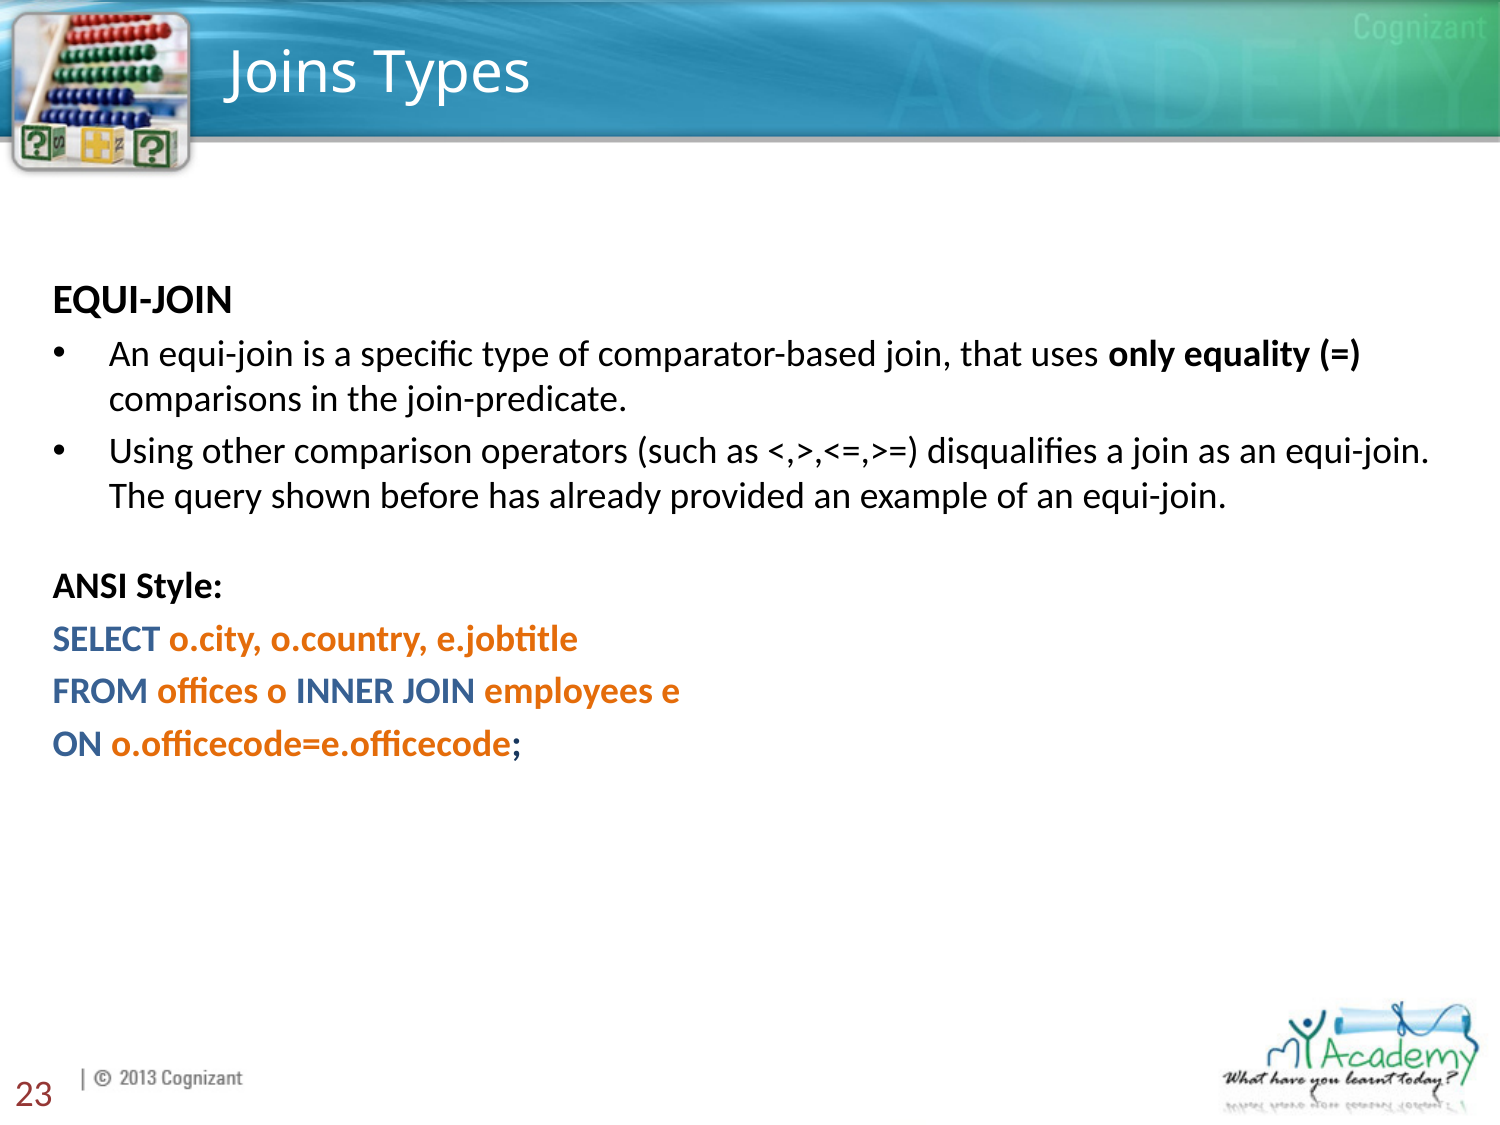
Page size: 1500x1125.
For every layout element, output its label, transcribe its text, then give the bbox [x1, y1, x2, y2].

title Joins Types [213, 0, 1500, 163]
list EQUI-JOIN An equi-join is a specific type of comparator-based join, that uses only equality (=) comparisons in the join-predicate. Using other comparison operators (such as <,>,<=,>=) disqualifies a join as an equi-join. The query shown before has already provided an example of an equi-join. ANSI Style: SELECT o.city, o.country, e.jobtitle FROM offices o INNER JOIN employees e ON o.officecode=e.officecode; [37, 263, 1463, 1076]
slide_number 23 [0, 1061, 75, 1108]
picture [0, 0, 1500, 1125]
